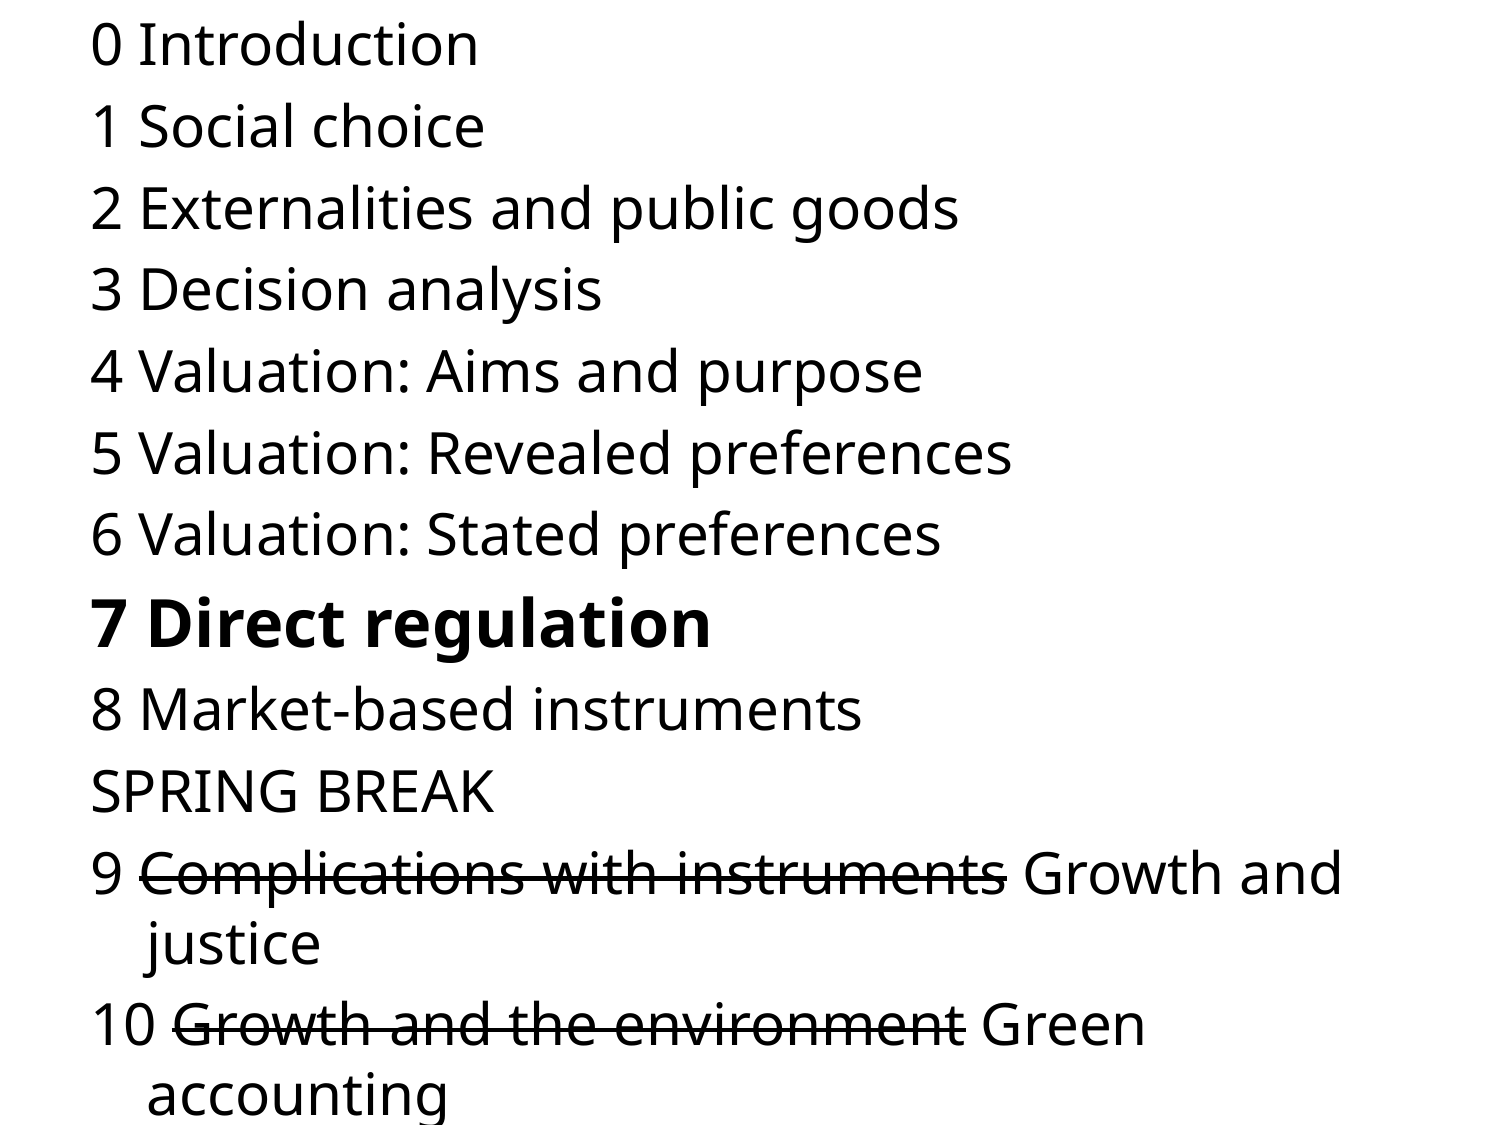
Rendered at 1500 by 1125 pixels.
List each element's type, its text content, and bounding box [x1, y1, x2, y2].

list 0 Introduction 1 Social choice 2 Externalities and public goods 3 Decision analysis 4 Valuation: Aims and purpose 5 Valuation: Revealed preferences 6 Valuation: Stated preferences 7 Direct regulation 8 Market-based instruments SPRING BREAK 9 Complications with instruments Growth and justice 10 Growth and the environment Green accounting 11 Green accounting Exam preparation [74, 0, 1426, 856]
